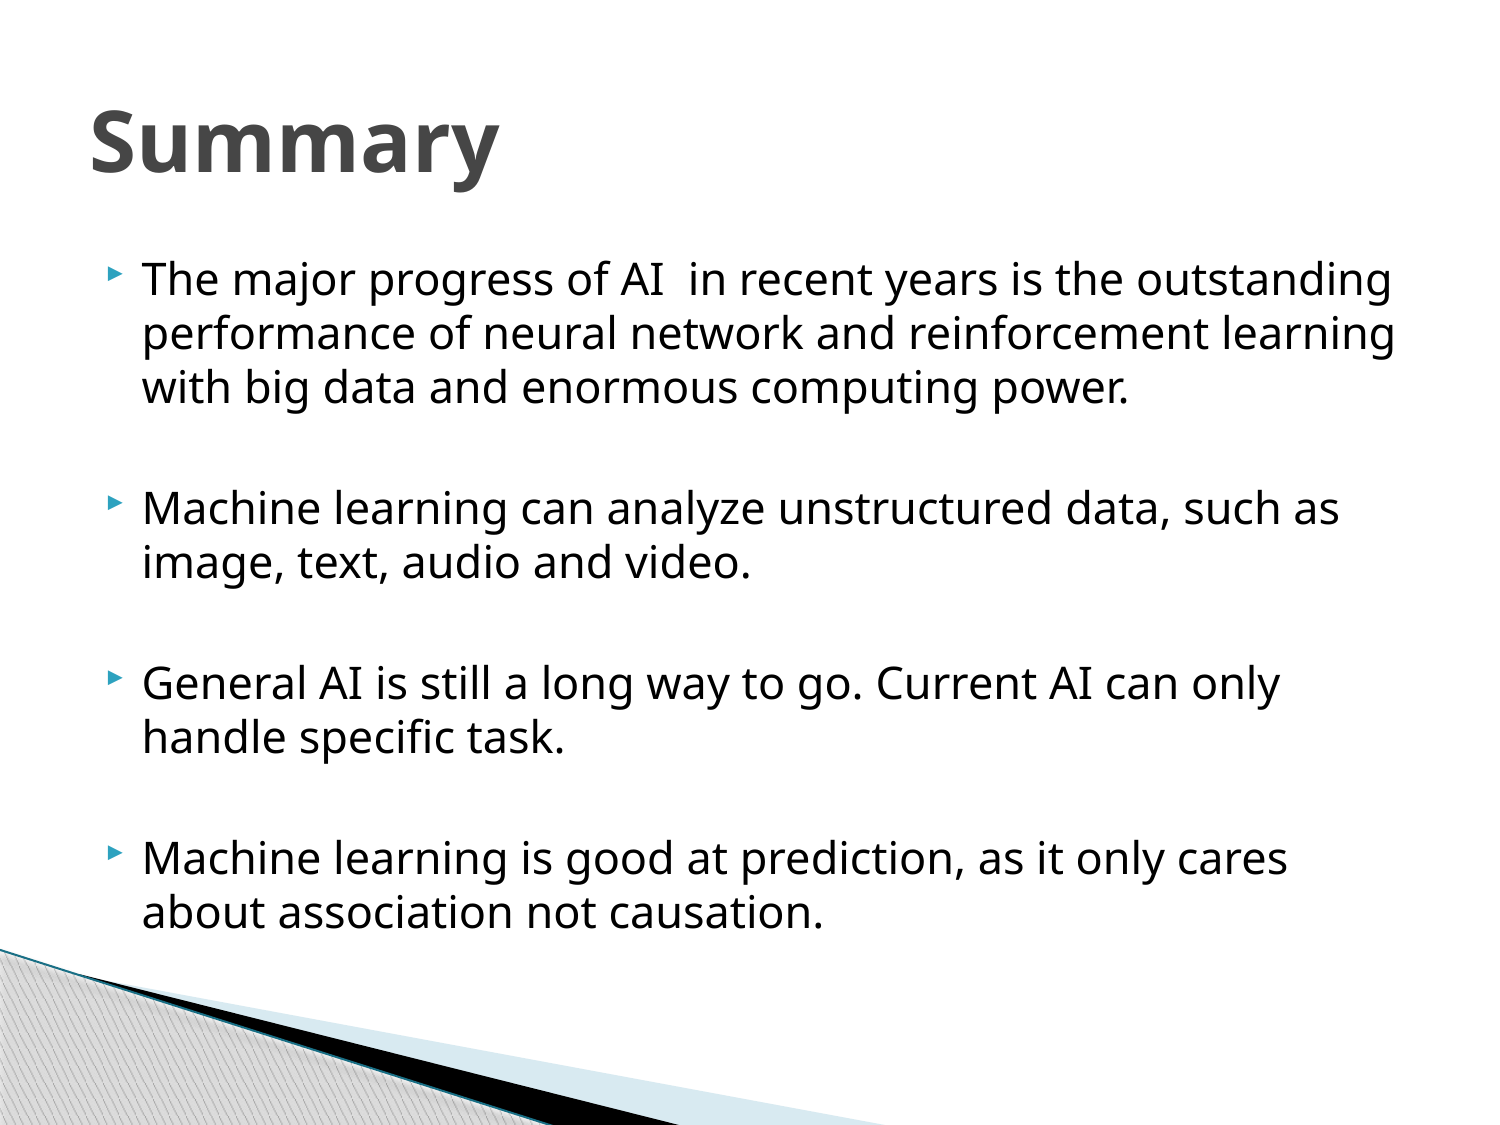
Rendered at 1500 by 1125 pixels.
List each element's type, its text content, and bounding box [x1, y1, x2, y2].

title Summary [75, 45, 1425, 233]
list The major progress of AI in recent years is the outstanding performance of neural network and reinforcement learning with big data and enormous computing power. Machine learning can analyze unstructured data, such as image, text, audio and video. General AI is still a long way to go. Current AI can only handle specific task. Machine learning is good at prediction, as it only cares about association not causation. [75, 243, 1425, 986]
